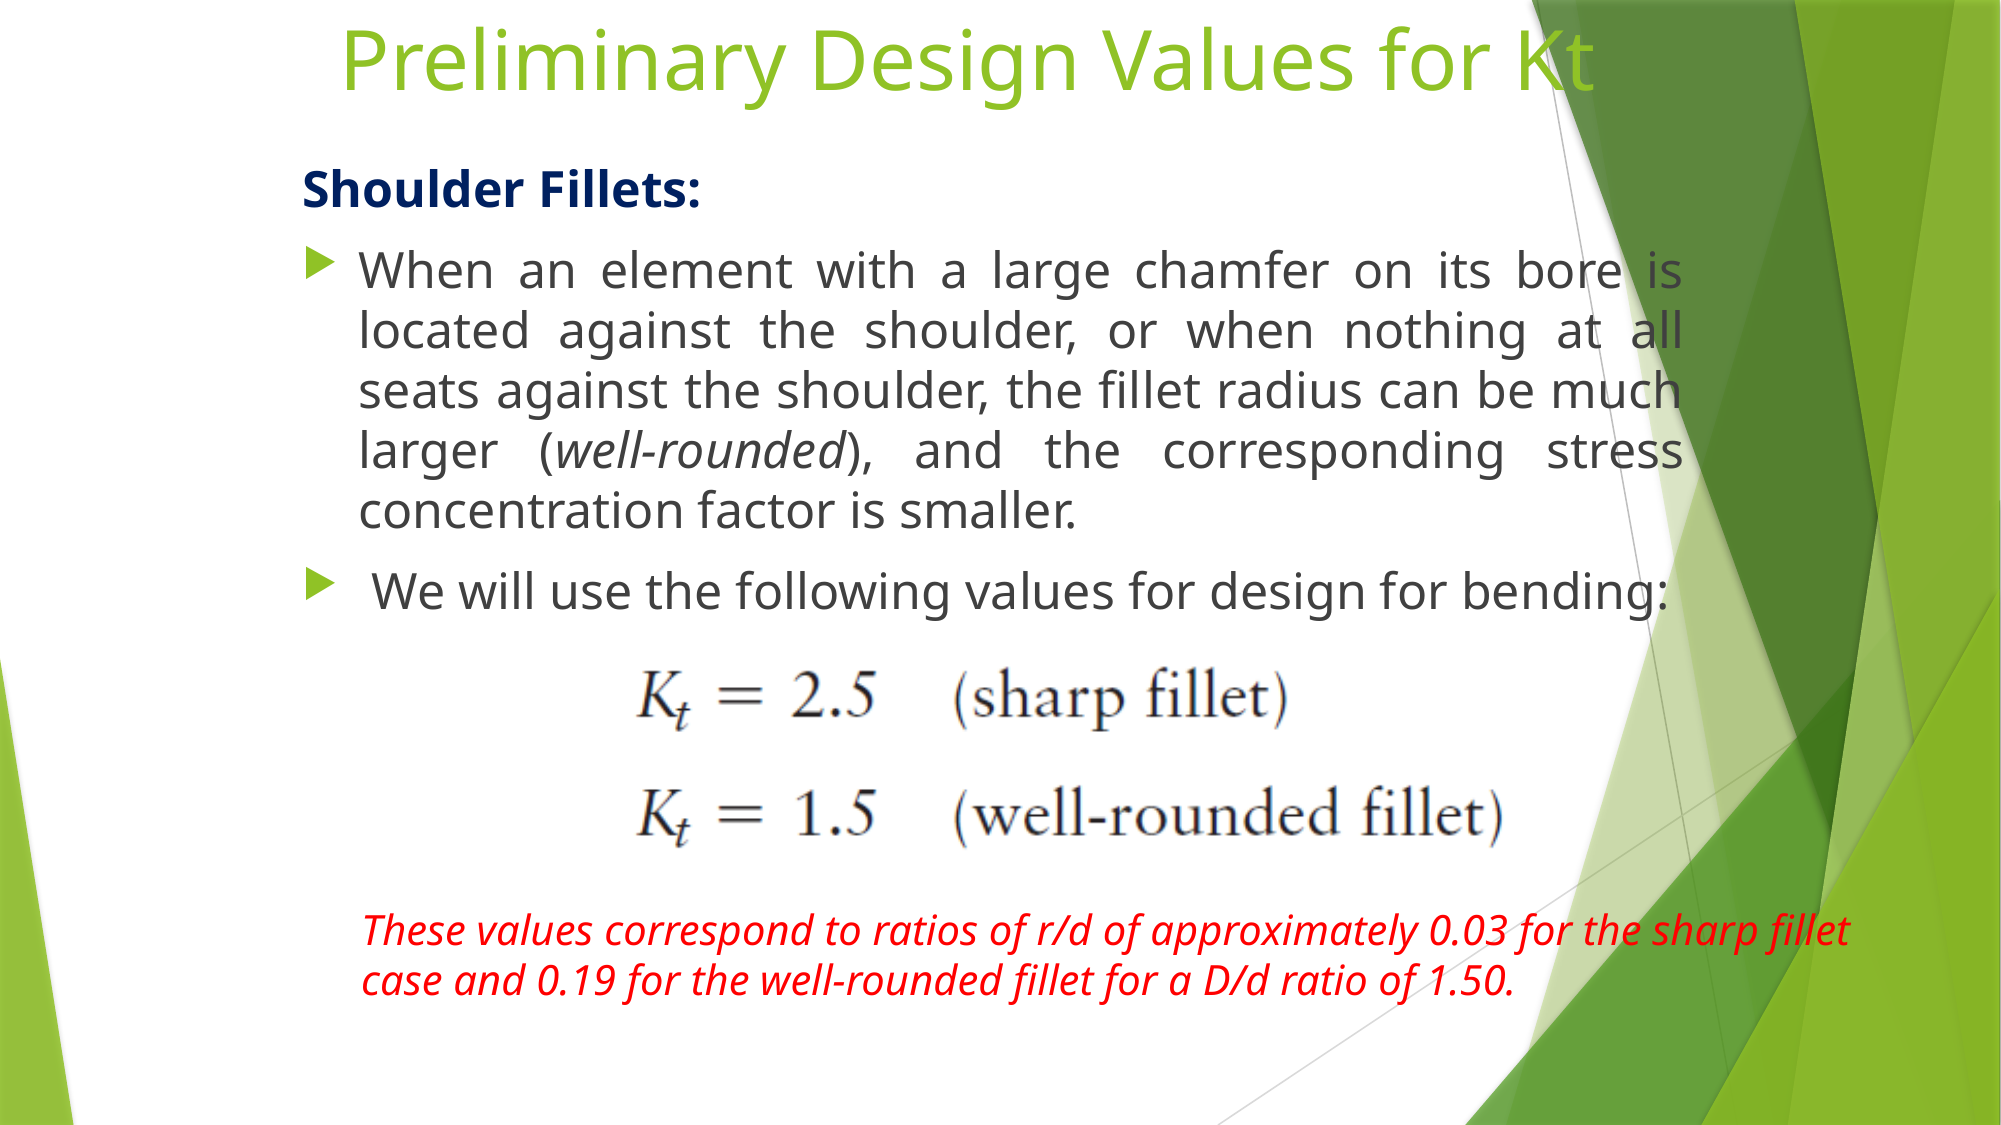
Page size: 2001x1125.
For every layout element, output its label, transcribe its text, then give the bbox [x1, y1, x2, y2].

text_box These values correspond to ratios of r/d of approximately 0.03 for the sharp fillet case and 0.19 for the well-rounded fillet for a D/d ratio of 1.50. [346, 896, 1872, 1012]
title Preliminary Design Values for Kt [324, 0, 1675, 149]
list Shoulder Fillets: When an element with a large chamfer on its bore is located against the shoulder, or when nothing at all seats against the shoulder, the fillet radius can be much larger (well-rounded), and the corresponding stress concentration factor is smaller. We will use the following values for design for bending: [287, 149, 1700, 1088]
picture [607, 655, 1532, 869]
